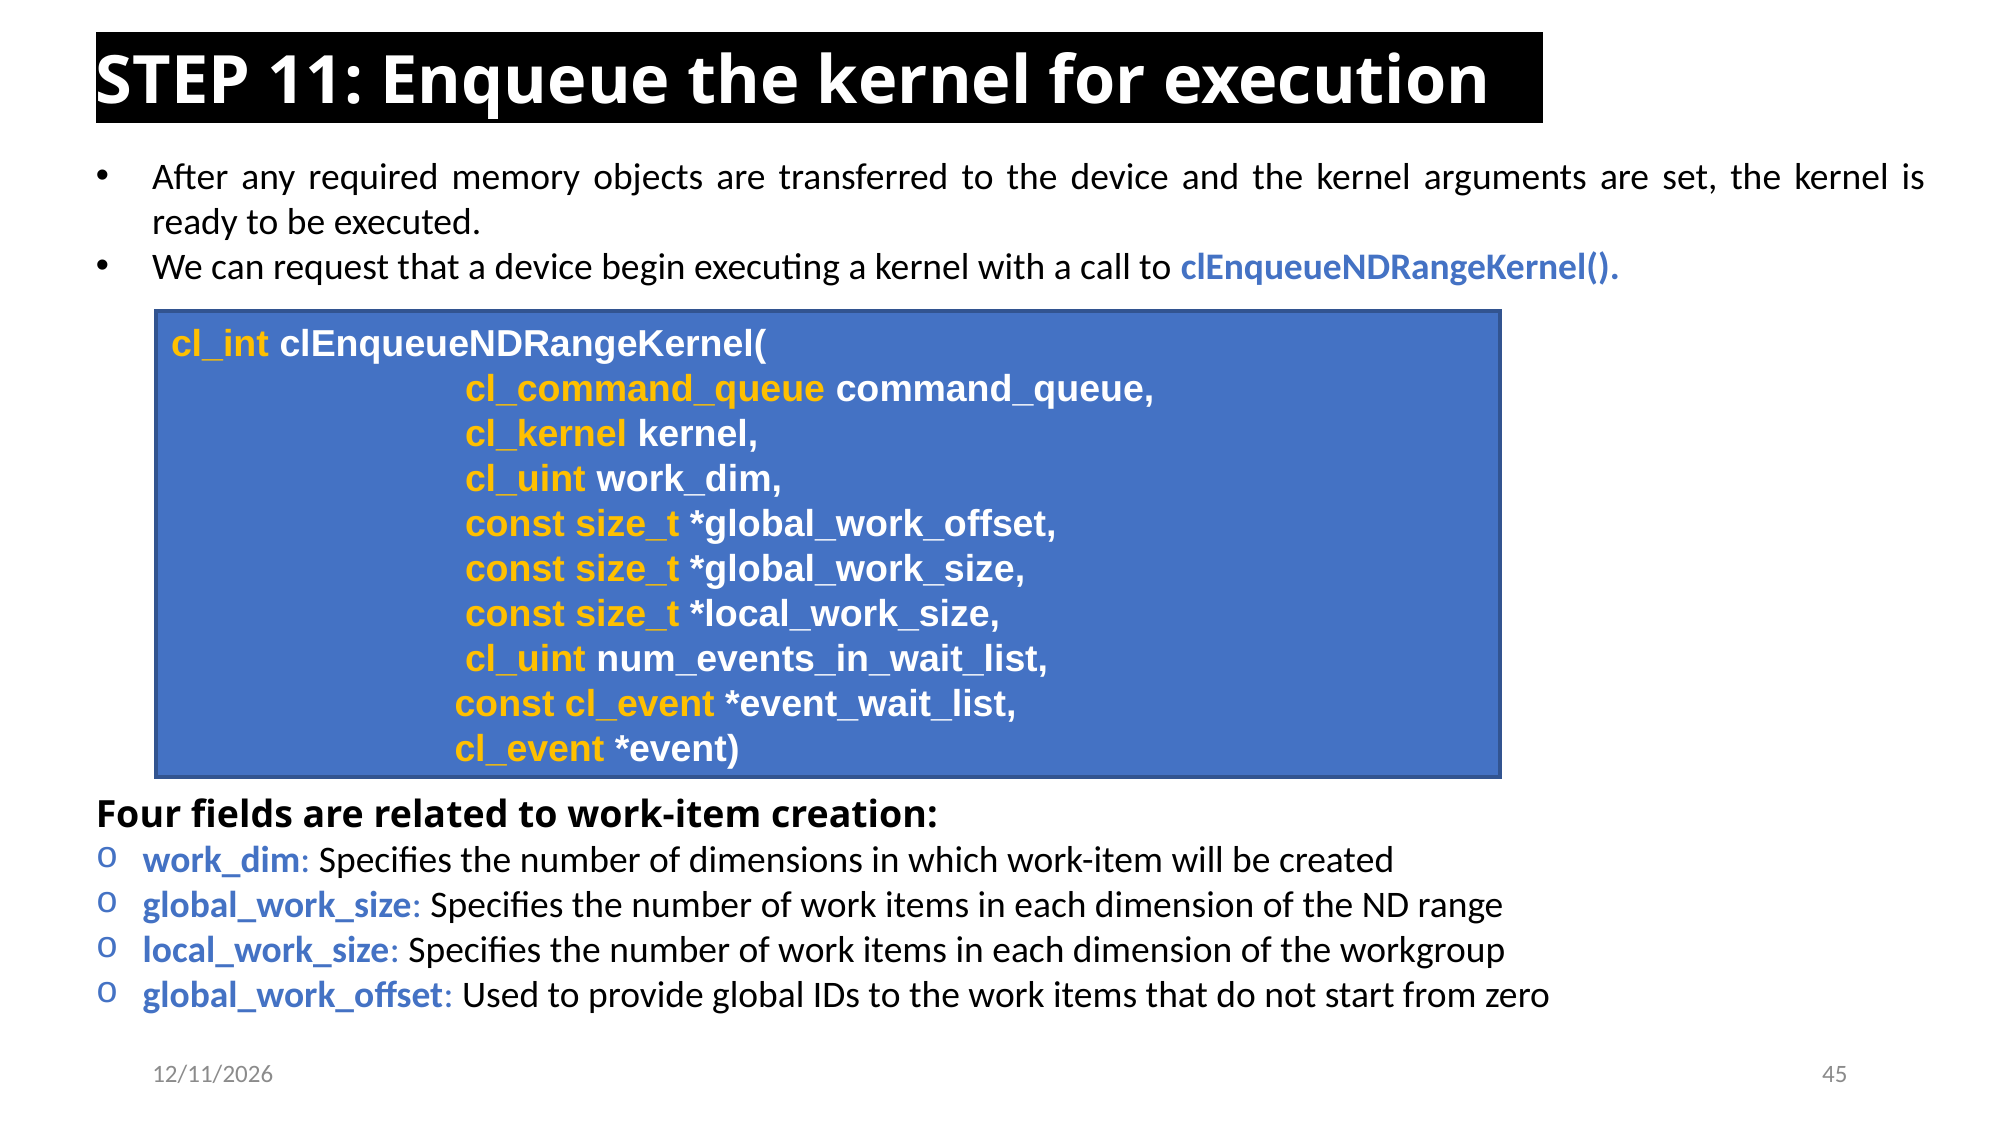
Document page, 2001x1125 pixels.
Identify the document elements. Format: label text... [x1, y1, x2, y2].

text_box STEP 11: Enqueue the kernel for execution [81, 20, 1807, 144]
text_box 29-04-2023 [137, 1042, 588, 1103]
text_box 45 [1412, 1042, 1863, 1103]
text_box cl_int clEnqueueNDRangeKernel( cl_command_queue command_queue, cl_kernel kernel, cl_uint work_dim, const size_t *global_work_offset, const size_t *global_work_size, const size_t *local_work_size, cl_uint num_events_in_wait_list, const cl_event *event_wait_list, cl_event *event) [154, 309, 1502, 779]
text_box After any required memory objects are transferred to the device and the kernel arguments are set, the kernel is ready to be executed. We can request that a device begin executing a kernel with a call to clEnqueueNDRangeKernel(). Four fields are related to work-item creation: work_dim: Specifies the number of dimensions in which work-item will be created global_work_size: Specifies the number of work items in each dimension of the ND range local_work_size: Specifies the number of work items in each dimension of the workgroup global_work_offset: Used to provide global IDs to the work items that do not start from zero [81, 145, 1943, 1063]
